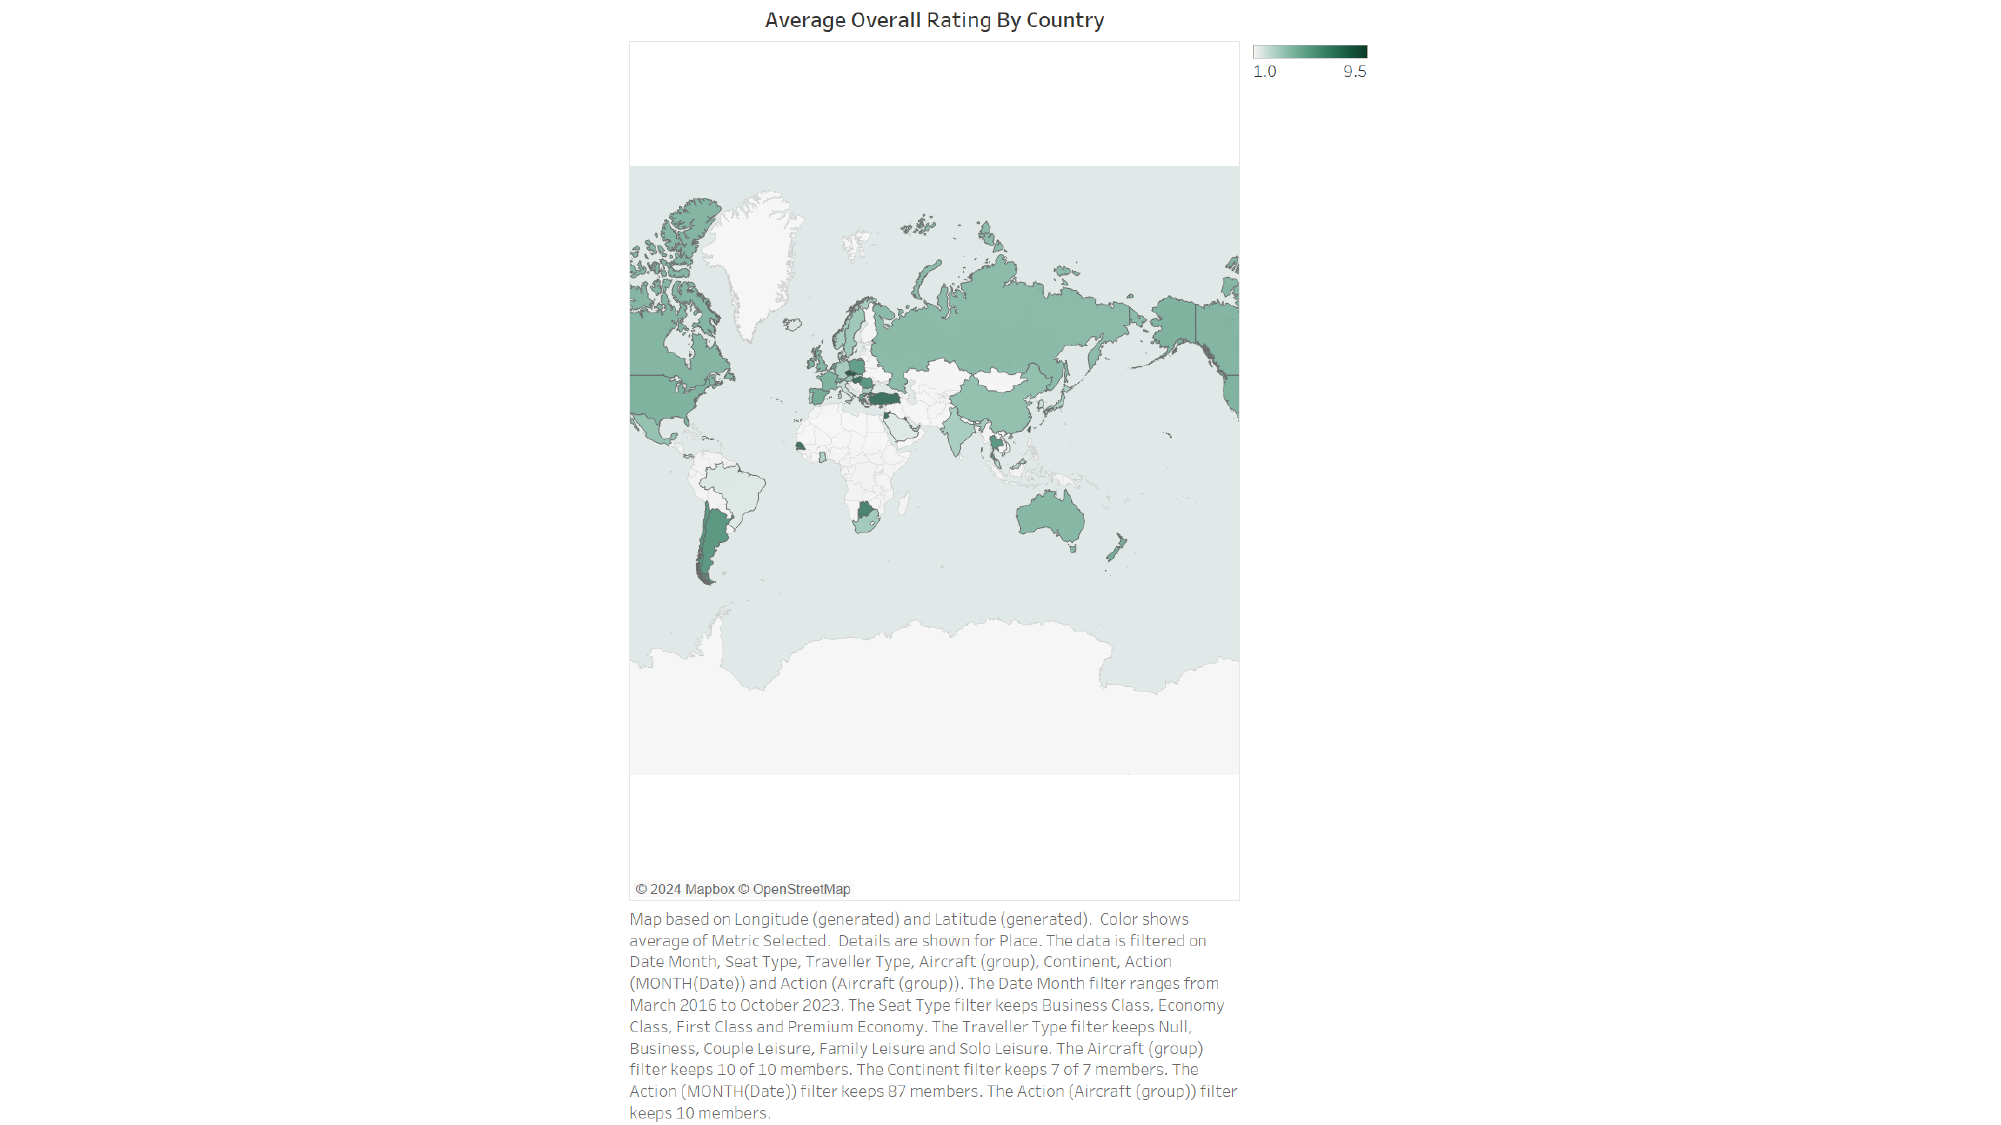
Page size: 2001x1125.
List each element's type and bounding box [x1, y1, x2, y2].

picture [629, 0, 1371, 1125]
